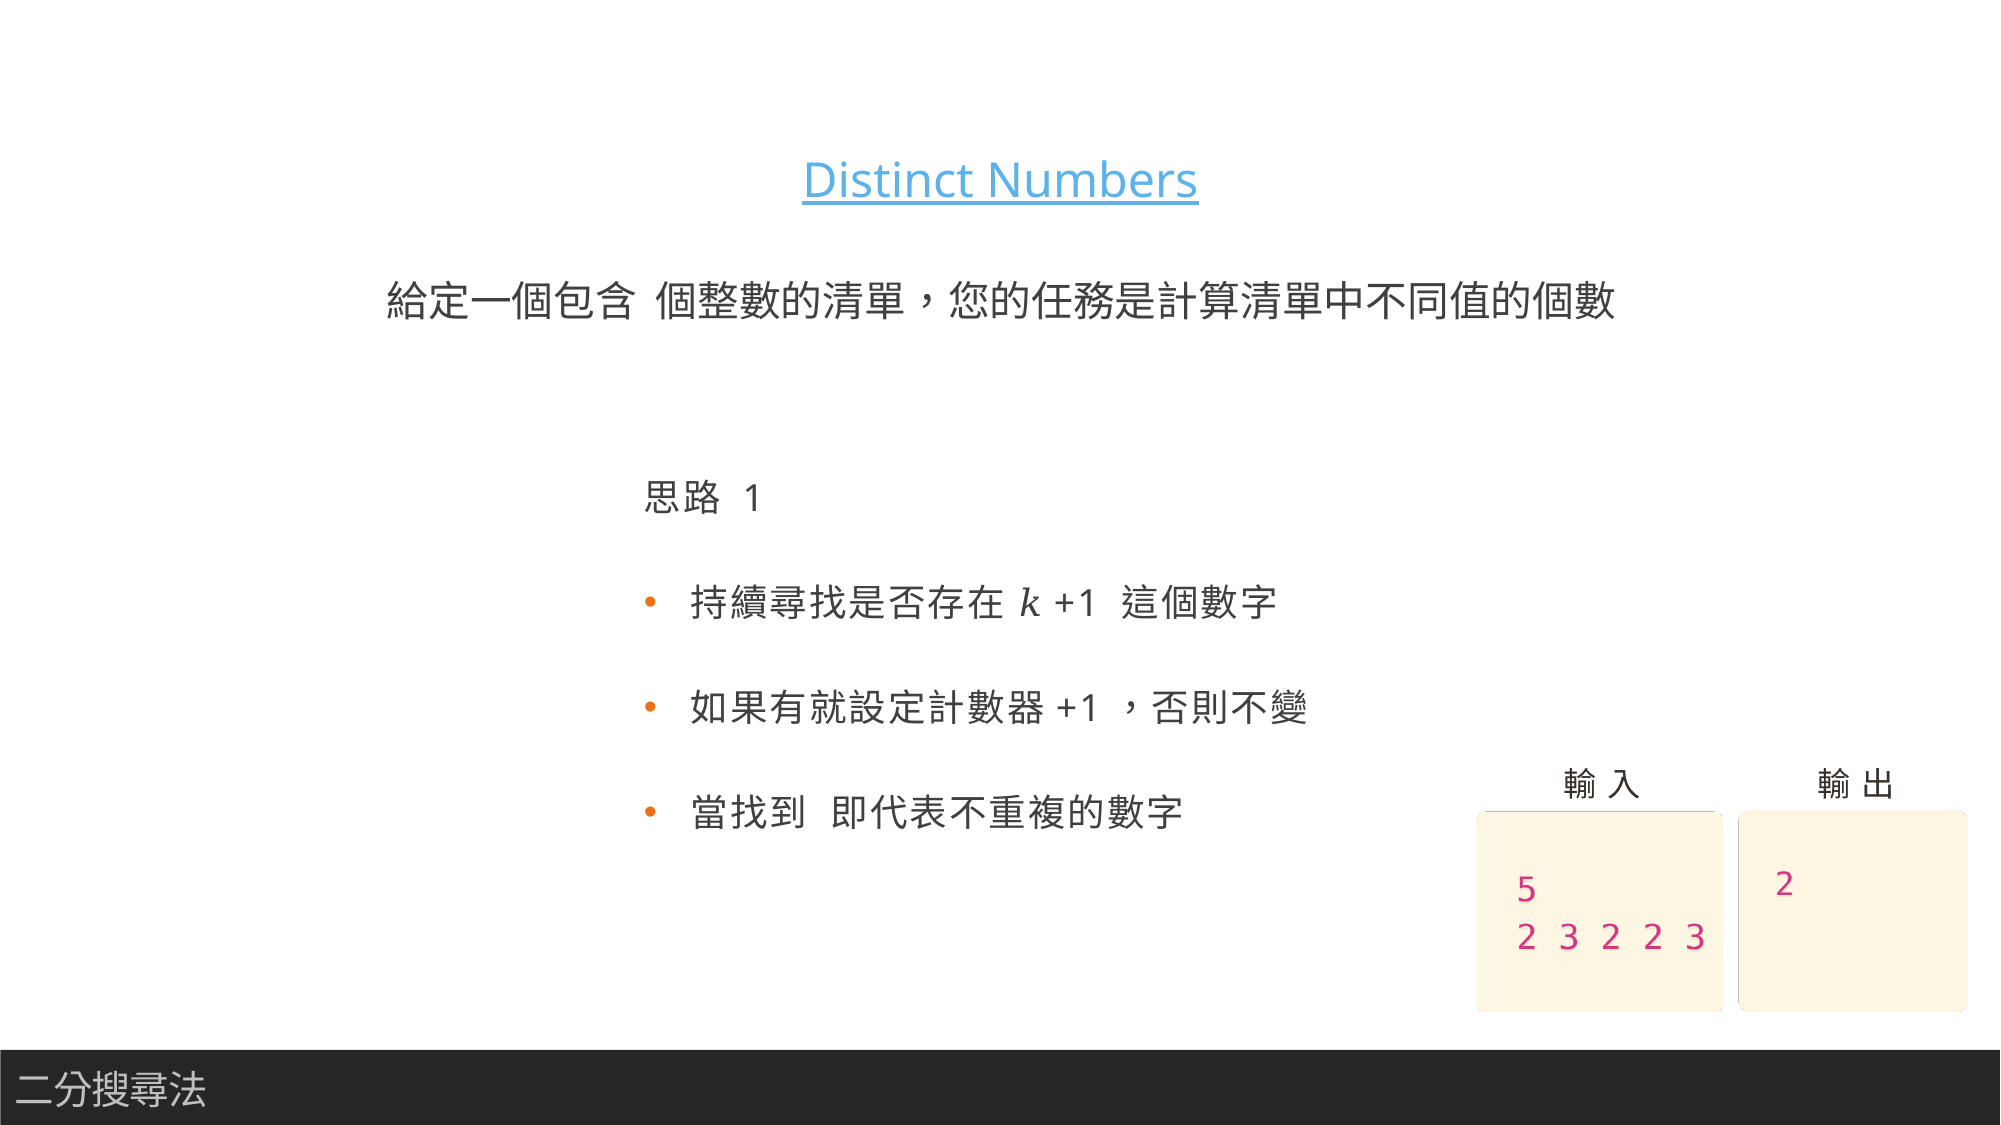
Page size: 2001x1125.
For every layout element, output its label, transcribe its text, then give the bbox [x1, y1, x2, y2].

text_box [1475, 752, 1723, 1012]
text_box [189, 134, 1798, 351]
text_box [1736, 752, 1970, 1012]
text_box 二分搜尋法 [0, 1062, 616, 1125]
